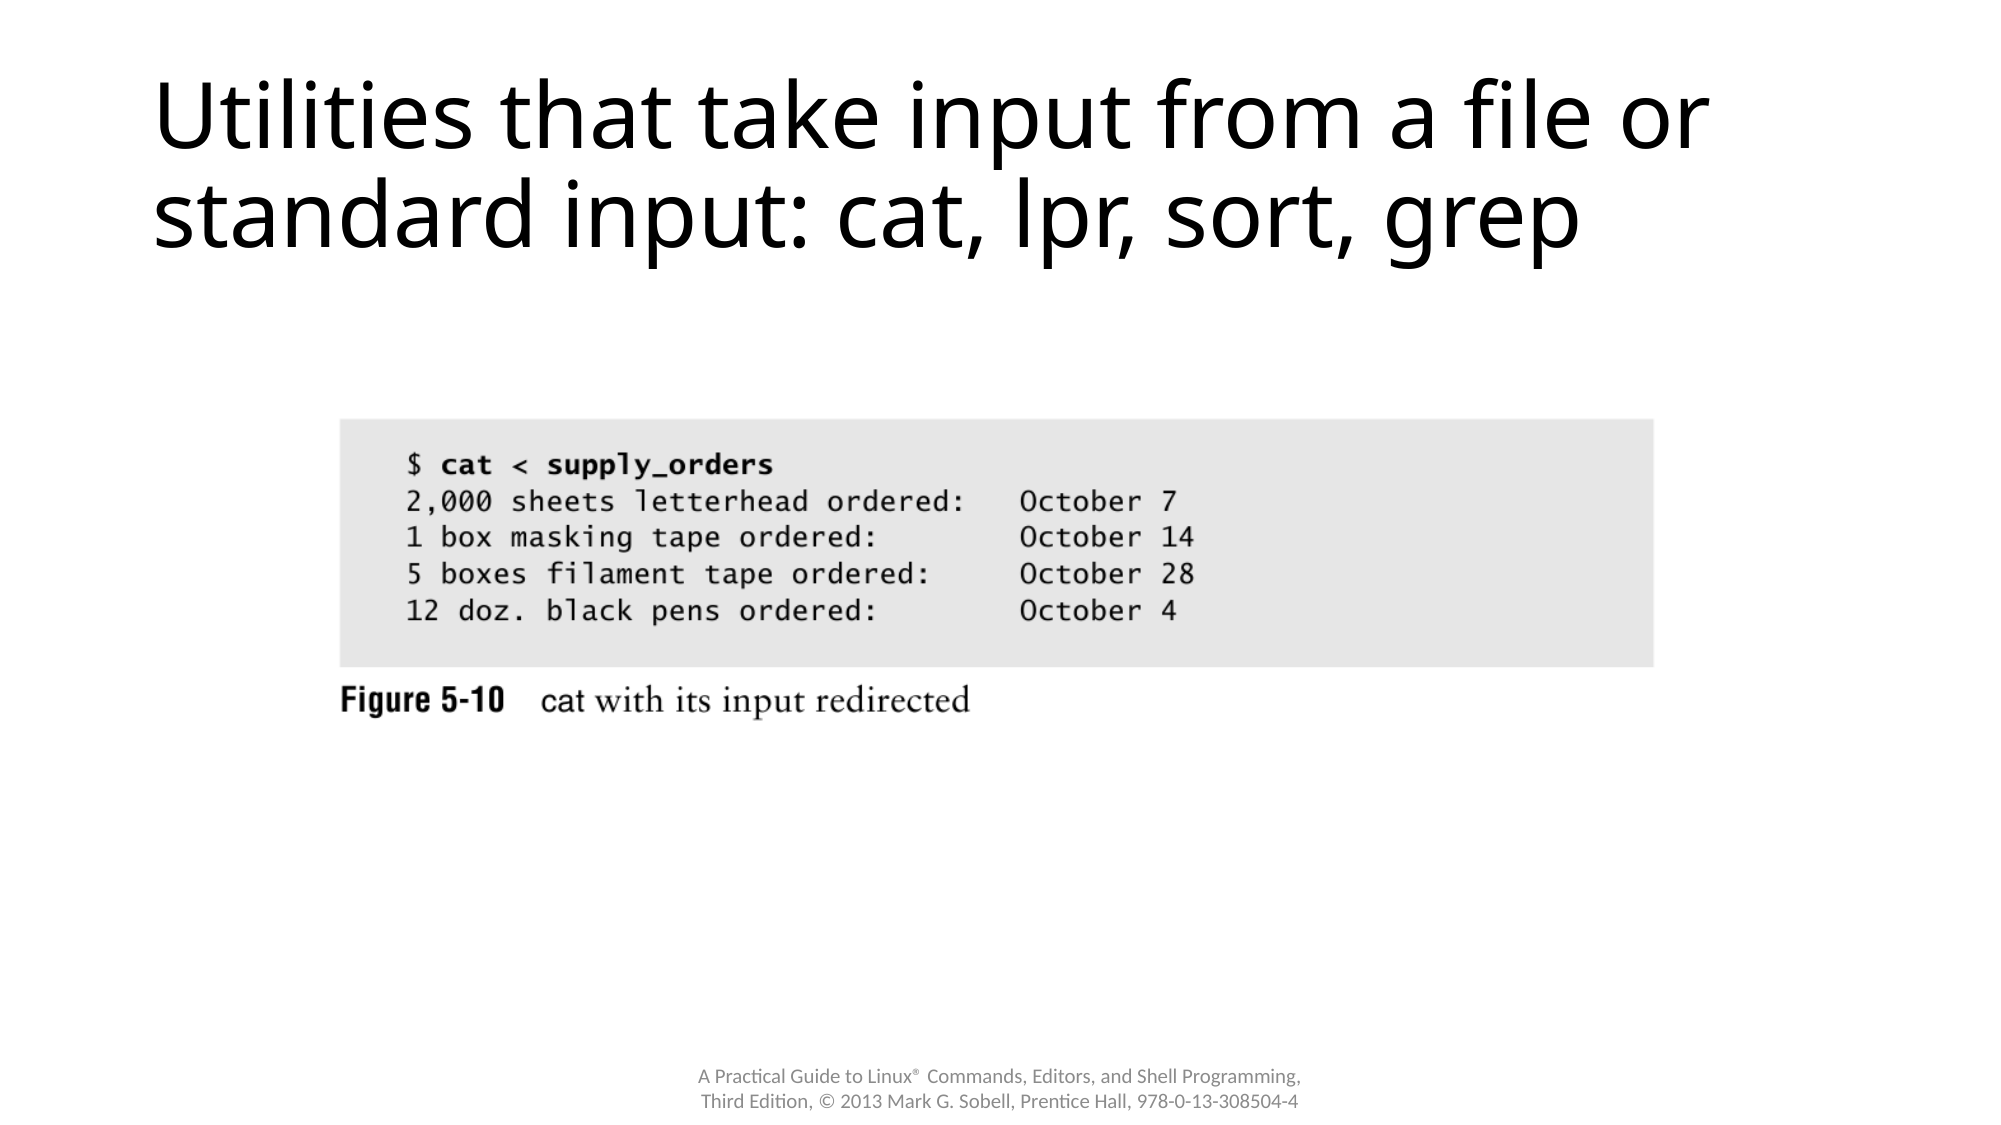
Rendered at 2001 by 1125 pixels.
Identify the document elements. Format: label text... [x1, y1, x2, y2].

footer A Practical Guide to Linux® Commands, Editors, and Shell Programming, Third Edition, © 2013 Mark G. Sobell, Prentice Hall, 978-0-13-308504-4 [662, 1042, 1338, 1103]
picture [324, 398, 1675, 727]
title Utilities that take input from a file or standard input: cat, lpr, sort, grep [137, 59, 1863, 278]
